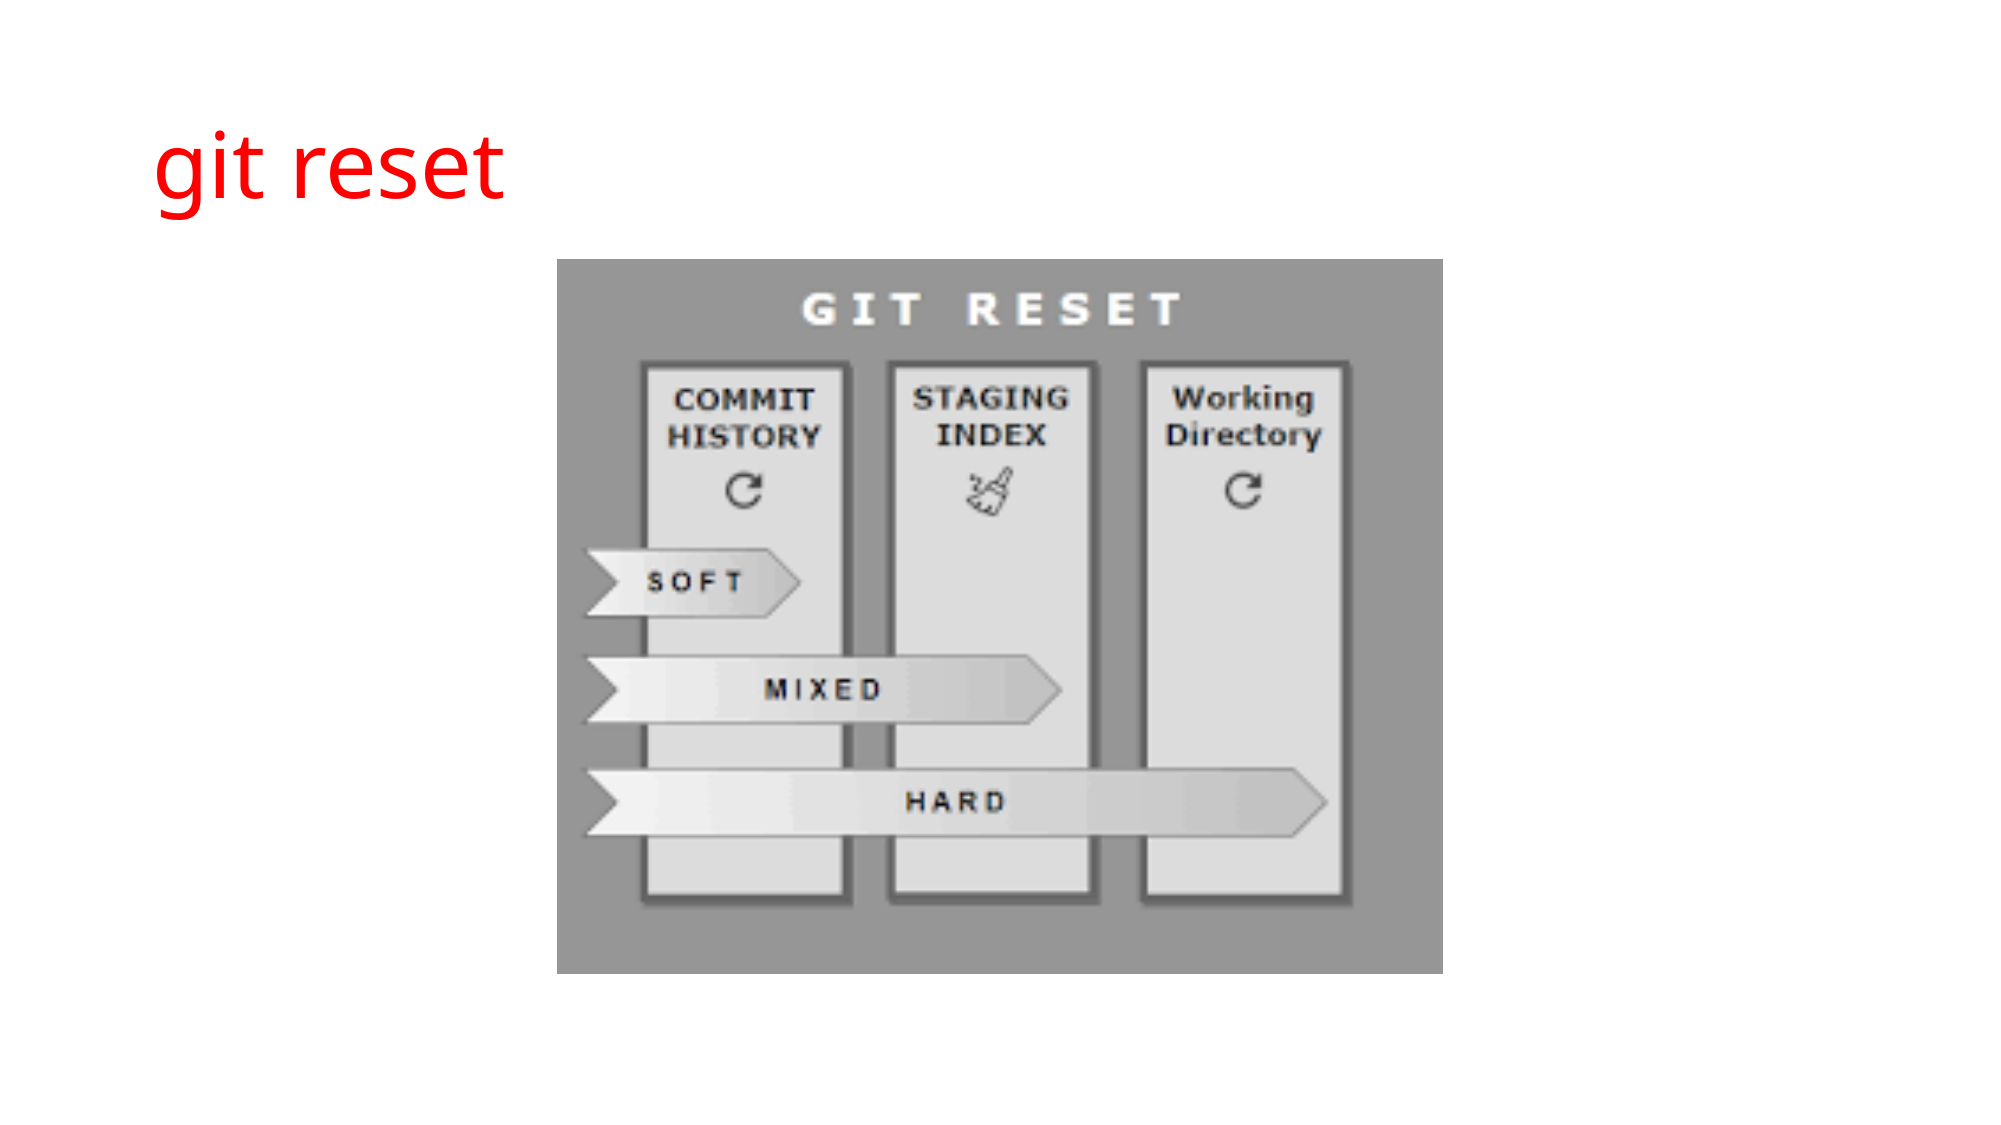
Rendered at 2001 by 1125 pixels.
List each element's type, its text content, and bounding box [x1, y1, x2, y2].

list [557, 259, 1443, 974]
title git reset [137, 59, 1863, 278]
